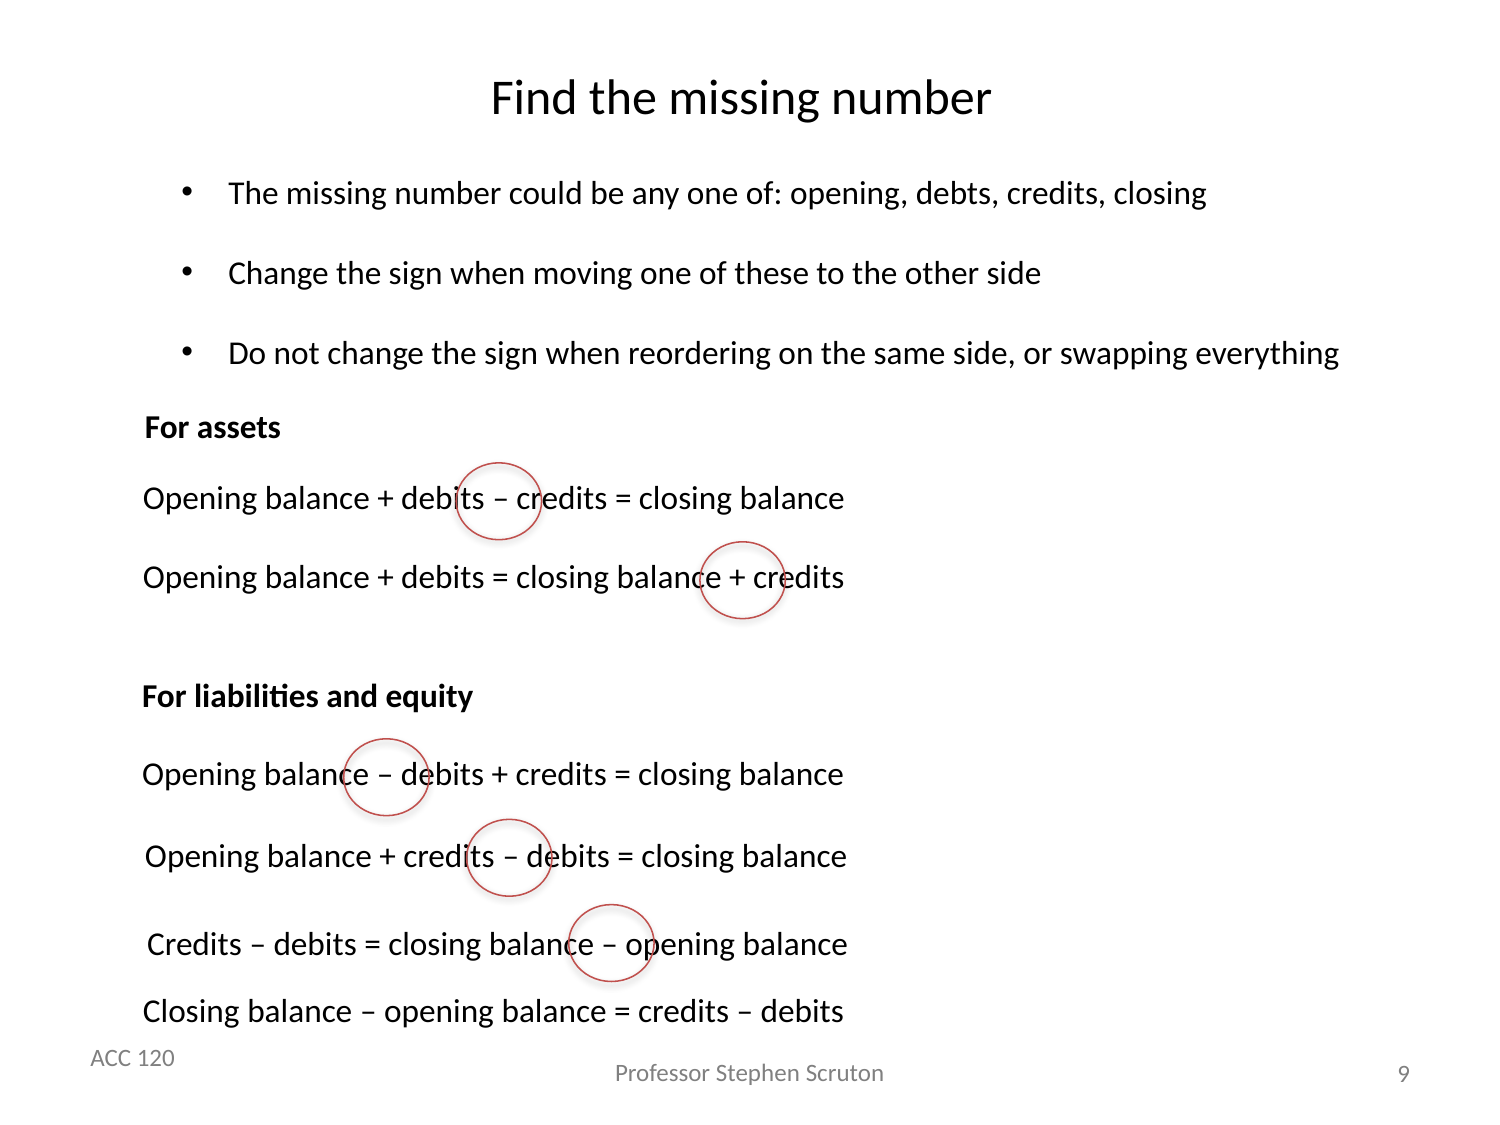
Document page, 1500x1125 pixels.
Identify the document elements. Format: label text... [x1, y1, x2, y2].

text_box Credits – debits = closing balance – opening balance [643, 914, 915, 970]
text_box [699, 541, 787, 620]
text_box Closing balance – opening balance = credits – debits [128, 981, 911, 1037]
text_box Opening balance + debits – credits = closing balance [525, 468, 911, 524]
text_box [455, 462, 543, 541]
text_box Opening balance + debits = closing balance + credits [770, 548, 911, 603]
text_box For liabilities and equity [127, 667, 764, 722]
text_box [343, 738, 553, 897]
title Find the missing number [104, 42, 1380, 148]
slide_number 9 [1074, 1042, 1425, 1103]
text_box Opening balance + credits – debits = closing balance [130, 826, 338, 882]
text_box Opening balance + credits – debits = closing balance [557, 826, 913, 882]
text_box Credits – debits = closing balance – opening balance [132, 914, 579, 970]
text_box [567, 903, 655, 981]
text_box For assets [130, 398, 767, 453]
text_box The missing number could be any one of: opening, debts, credits, closing Change the sign when moving one of these to the other side Do not change the sign when reordering on the same side, or swapping everything [166, 124, 1470, 379]
text_box Opening balance – debits + credits = closing balance [556, 744, 910, 800]
text_box Opening balance + debits – credits = closing balance [128, 468, 471, 524]
text_box Opening balance + debits = closing balance + credits [128, 548, 714, 603]
text_box Opening balance – debits + credits = closing balance [127, 744, 338, 800]
